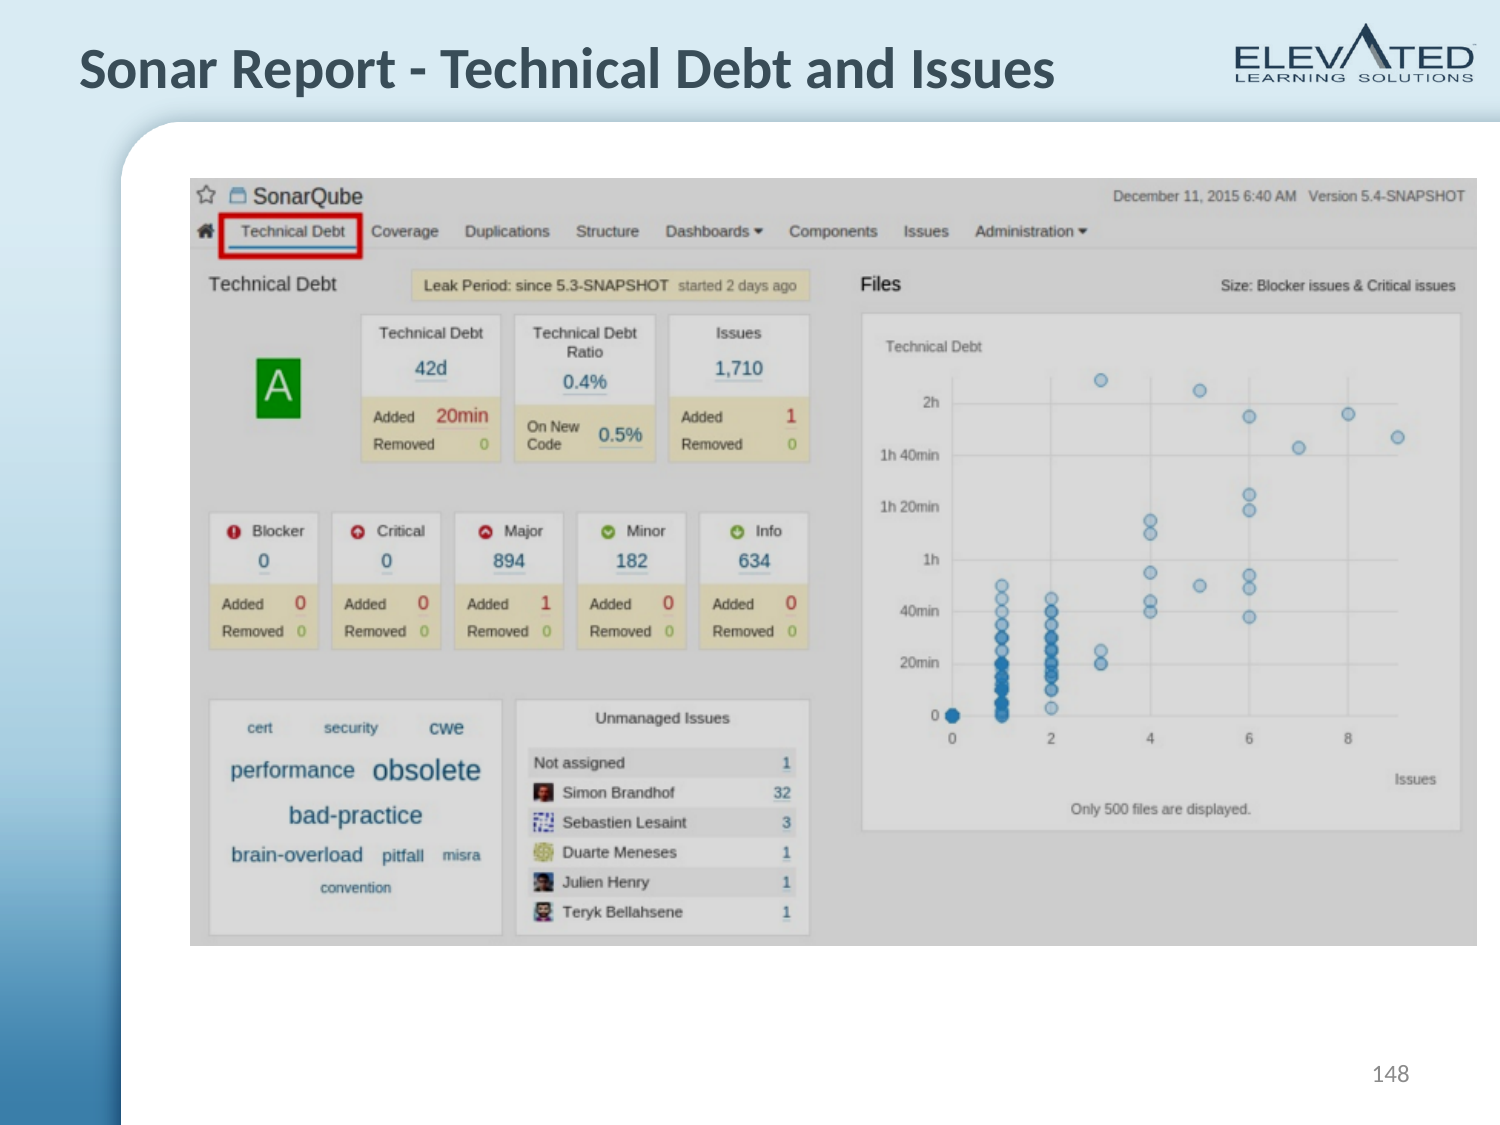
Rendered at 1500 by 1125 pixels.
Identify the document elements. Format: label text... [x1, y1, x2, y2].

picture [0, 0, 1500, 1125]
slide_number 148 [1074, 1042, 1425, 1103]
title Sonar Report - Technical Debt and Issues [64, 12, 1146, 118]
